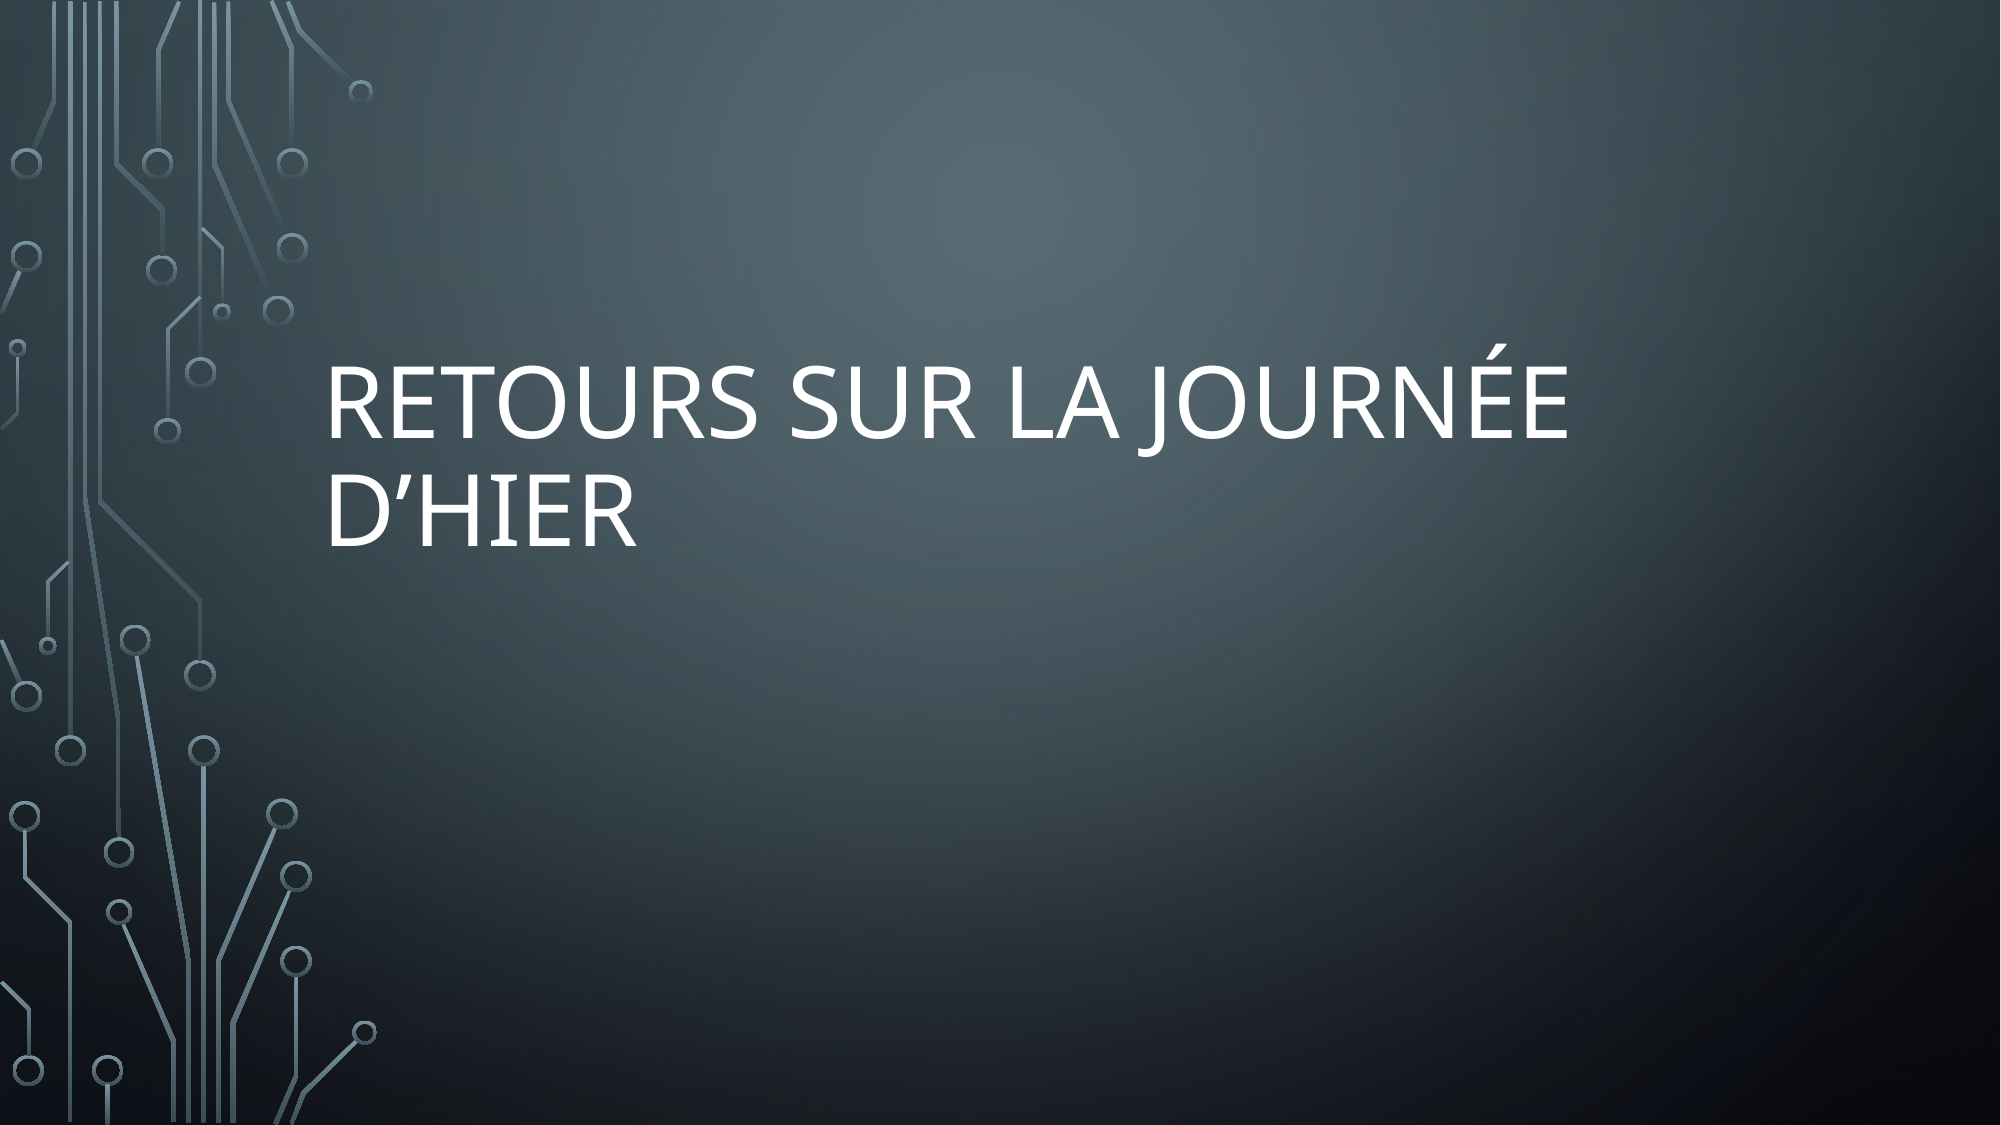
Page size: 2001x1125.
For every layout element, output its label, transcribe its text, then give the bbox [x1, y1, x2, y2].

title Retours sur la journée d’hier [307, 184, 1750, 576]
